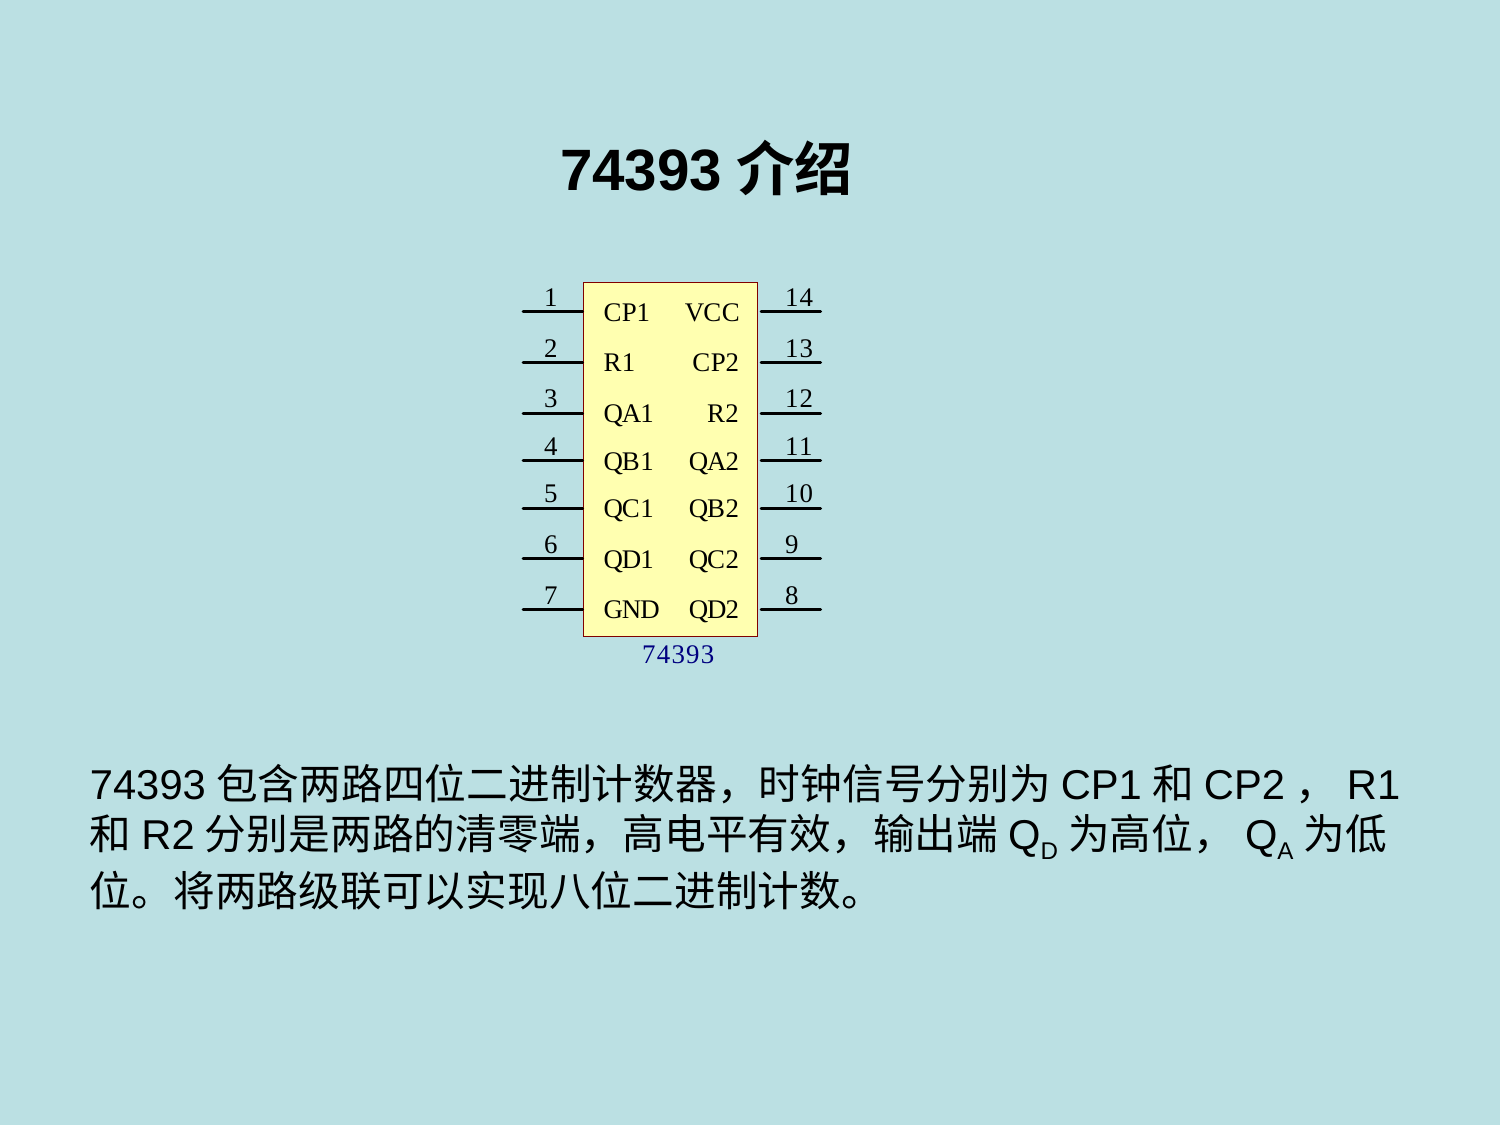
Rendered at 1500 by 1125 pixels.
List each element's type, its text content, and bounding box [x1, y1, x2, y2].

text_box 74393包含两路四位二进制计数器，时钟信号分别为CP1和CP2，R1和R2分别是两路的清零端，高电平有效，输出端QD为高位，QA为低位。将两路级联可以实现八位二进制计数。 [74, 750, 1425, 938]
text_box 74393介绍 [545, 125, 868, 210]
picture [487, 237, 860, 688]
